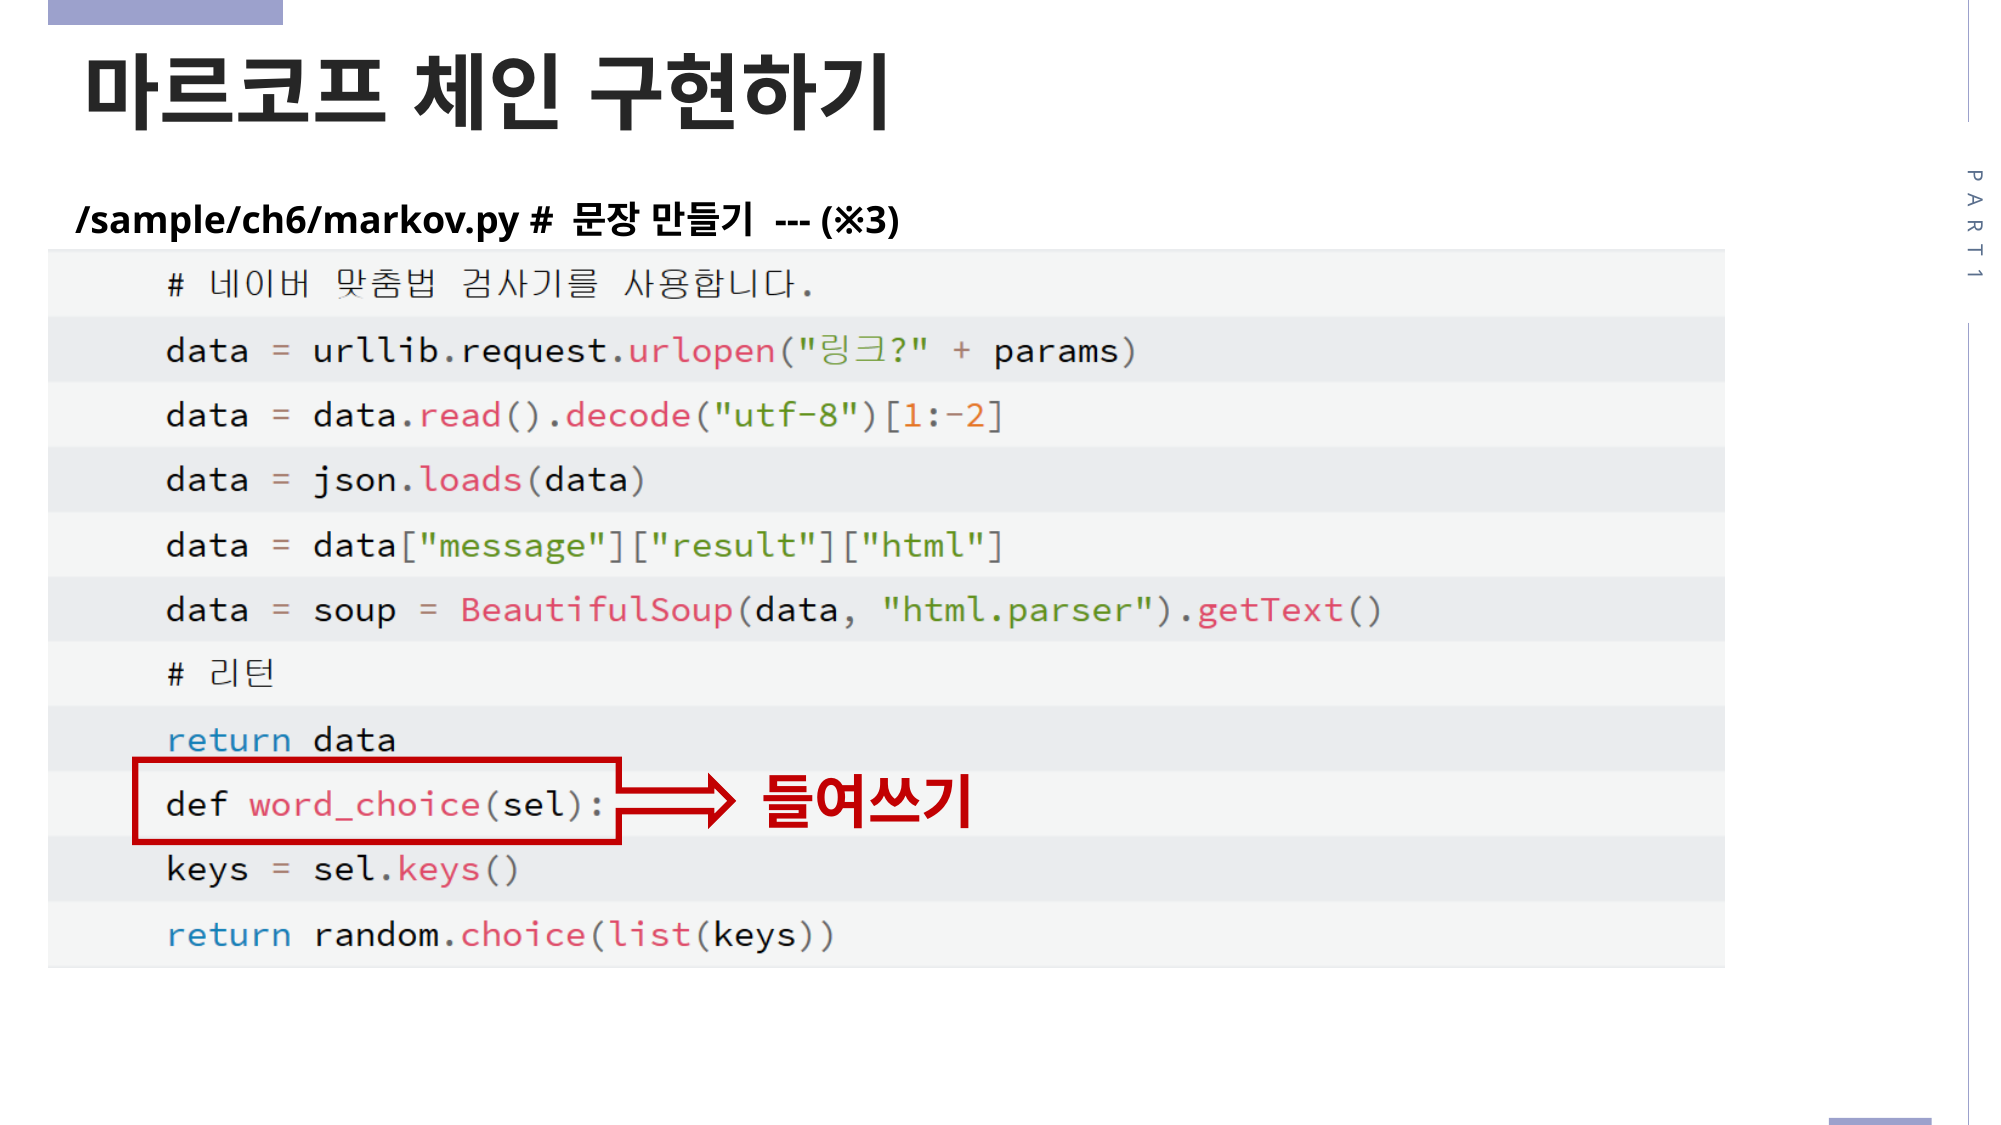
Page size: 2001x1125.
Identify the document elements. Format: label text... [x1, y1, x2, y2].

text_box PART1 [1940, 154, 1997, 300]
picture [48, 249, 1725, 968]
text_box [1828, 1117, 1933, 1125]
text_box /sample/ch6/markov.py # 문장 만들기 --- (※3) [60, 188, 915, 248]
text_box 마르코프 체인 구현하기 [68, 32, 910, 148]
text_box [47, 0, 284, 26]
